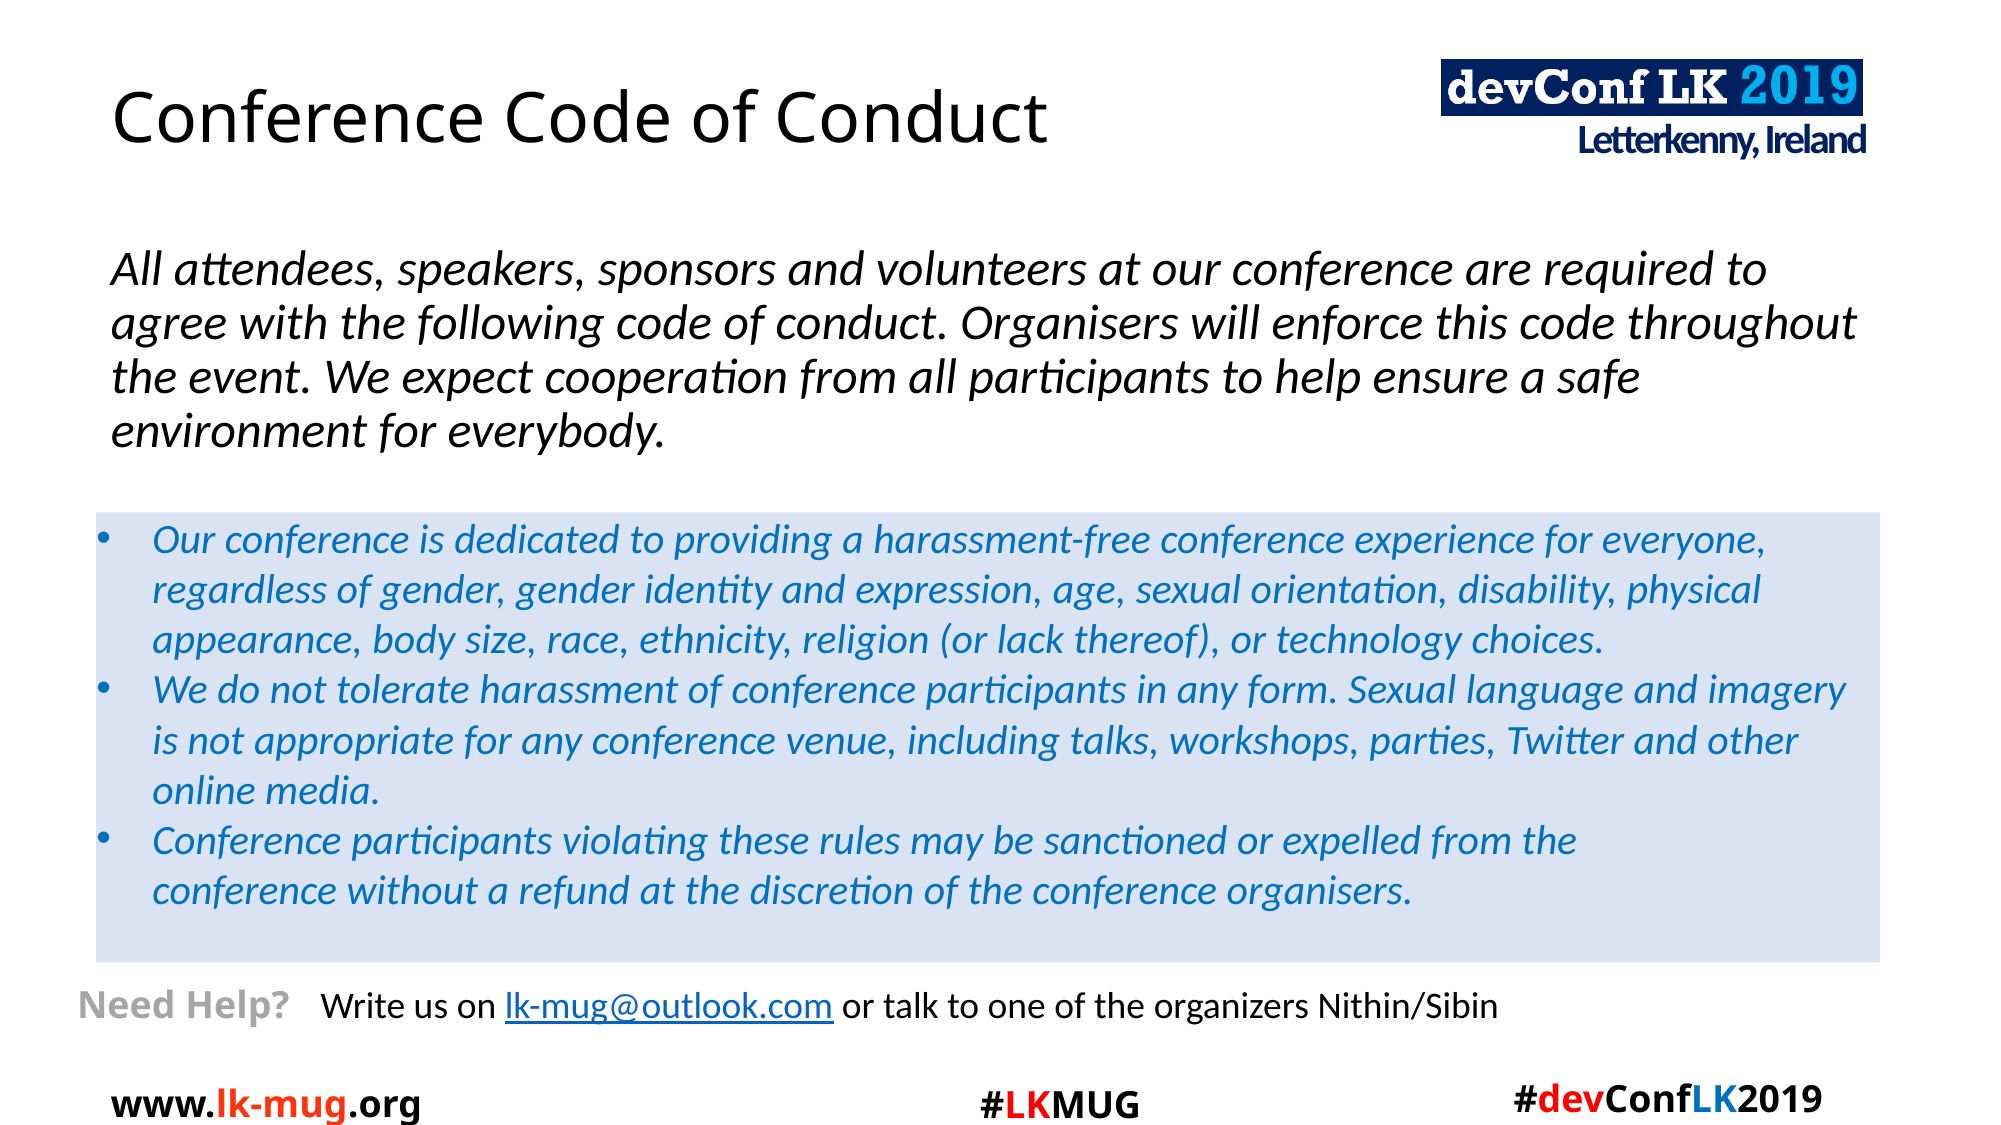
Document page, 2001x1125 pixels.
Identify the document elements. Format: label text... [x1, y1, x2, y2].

text_box Need Help? [62, 973, 333, 1034]
text_box All attendees, speakers, sponsors and volunteers at our conference are required to agree with the following code of conduct. Organisers will enforce this code throughout the event. We expect cooperation from all participants to help ensure a safe environment for everybody. [96, 235, 1904, 478]
picture [1441, 59, 1863, 74]
text_box Conference Code of Conduct [96, 74, 1904, 166]
text_box Write us on lk-mug@outlook.com or talk to one of the organizers Nithin/Sibin [320, 981, 1729, 1072]
text_box Our conference is dedicated to providing a harassment-free conference experience for everyone, regardless of gender, gender identity and expression, age, sexual orientation, disability, physical appearance, body size, race, ethnicity, religion (or lack thereof), or technology choices. We do not tolerate harassment of conference participants in any form. Sexual language and imagery is not appropriate for any conference venue, including talks, workshops, parties, Twitter and other online media. Conference participants violating these rules may be sanctioned or expelled from the conference without a refund at the discretion of the conference organisers. [96, 512, 1881, 963]
